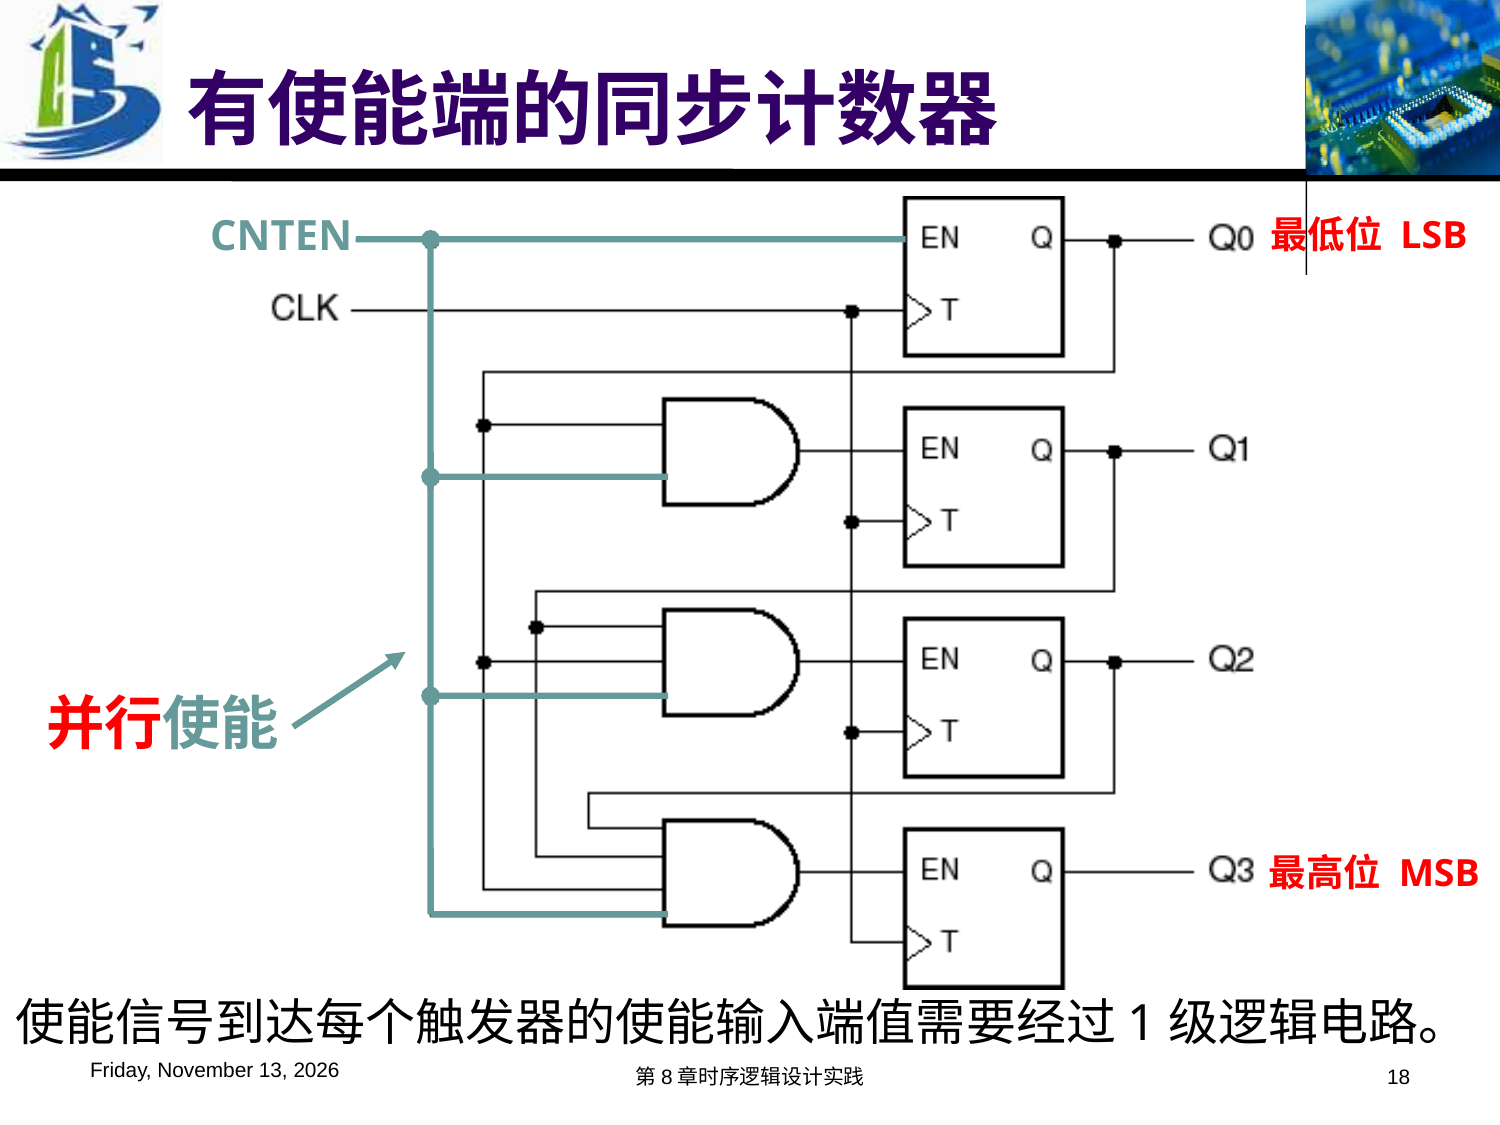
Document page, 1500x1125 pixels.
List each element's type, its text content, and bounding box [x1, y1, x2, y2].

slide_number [74, 1058, 426, 1101]
picture [0, 0, 163, 163]
footer 第8章时序逻辑设计实践 [512, 1058, 988, 1101]
picture [1306, 163, 1344, 175]
title 有使能端的同步计数器 [170, 49, 1394, 163]
text_box 使能信号到达每个触发器的使能输入端值需要经过1级逻辑电路。 [0, 982, 1483, 1058]
text_box 最高位 MSB [1261, 841, 1495, 902]
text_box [30, 651, 406, 765]
text_box 最低位 LSB [1260, 204, 1483, 264]
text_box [194, 201, 906, 915]
slide_number 18 [1074, 1058, 1426, 1101]
picture [1306, 0, 1500, 175]
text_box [217, 196, 1256, 990]
